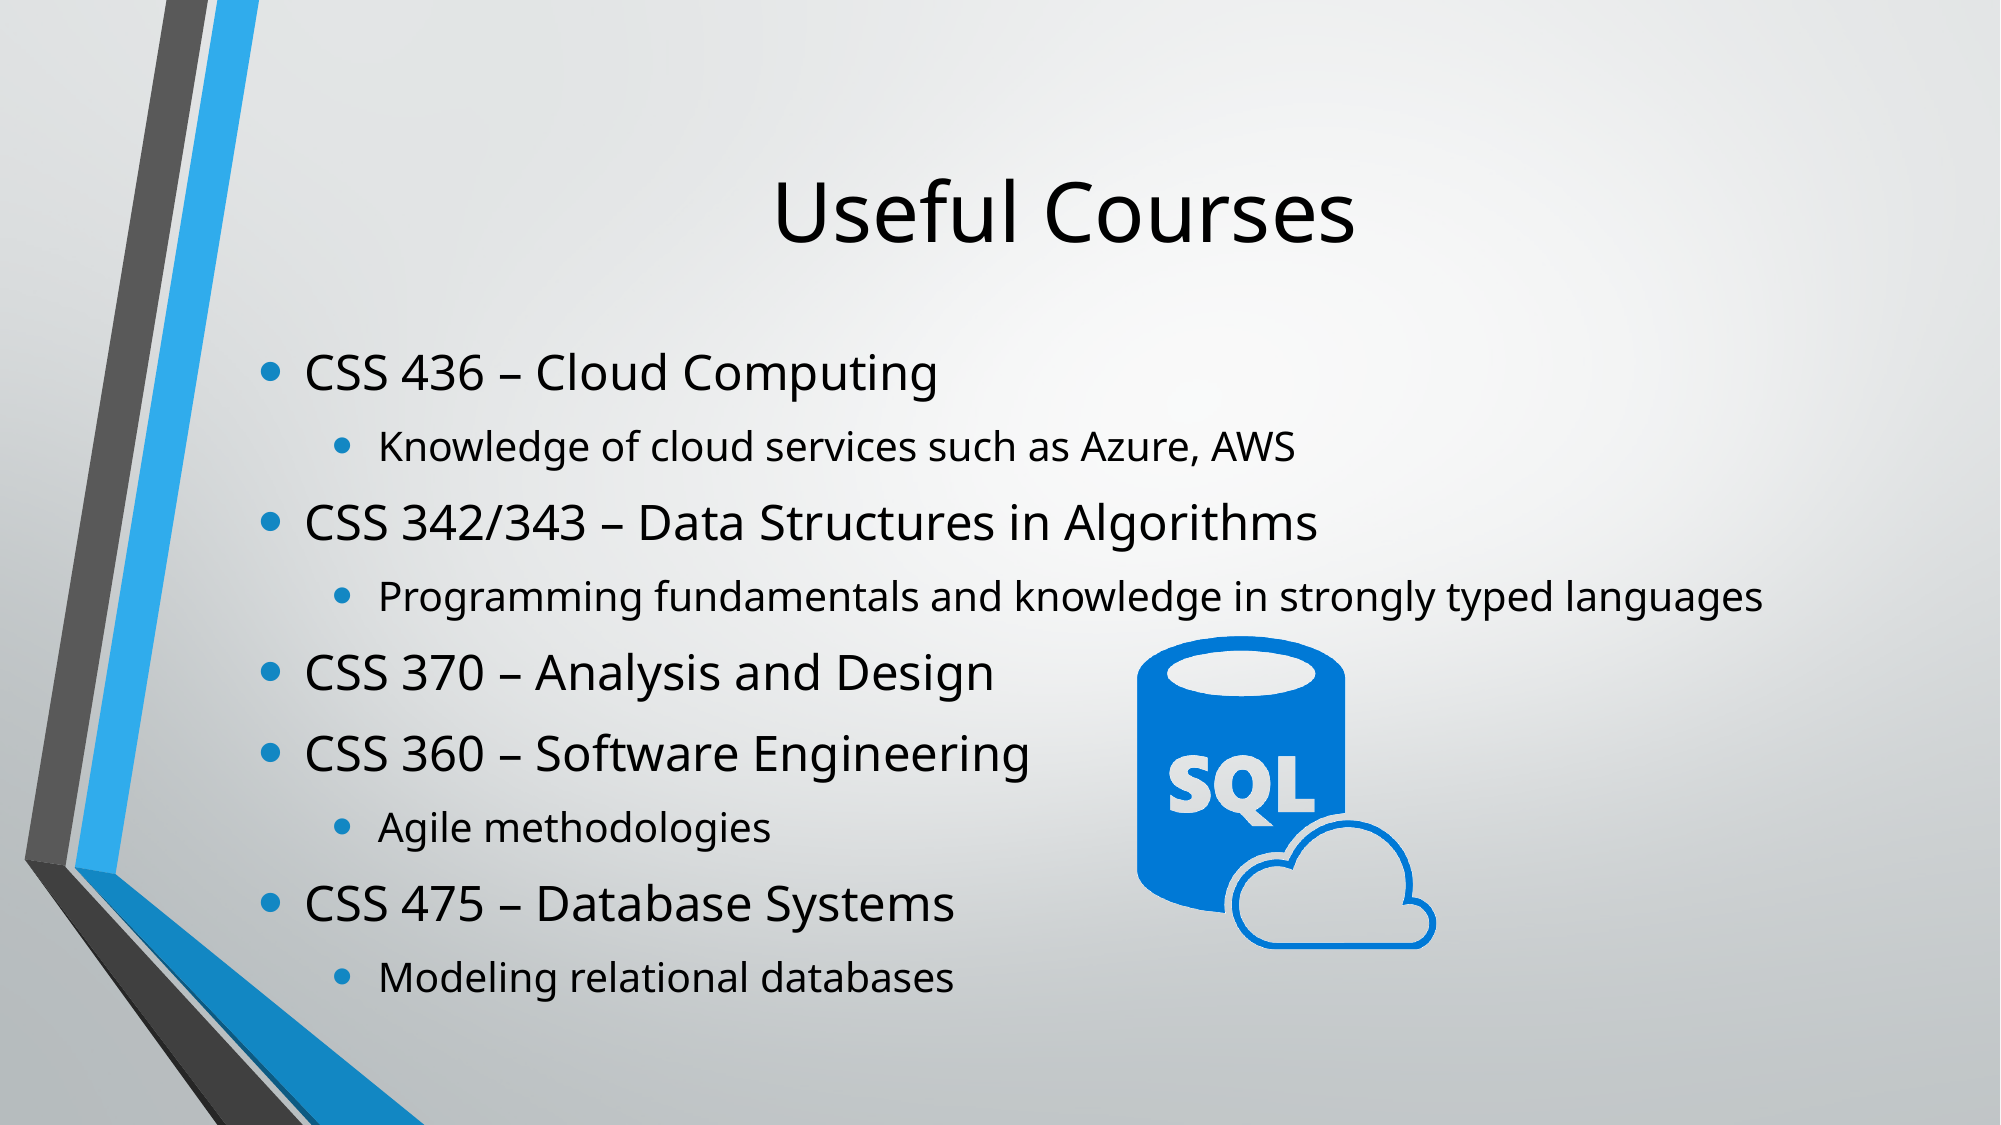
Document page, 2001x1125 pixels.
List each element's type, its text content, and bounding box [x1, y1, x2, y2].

title Useful Courses [243, 65, 1887, 333]
picture [1129, 635, 1444, 950]
list CSS 436 – Cloud Computing Knowledge of cloud services such as Azure, AWS CSS 342/343 – Data Structures in Algorithms Programming fundamentals and knowledge in strongly typed languages CSS 370 – Analysis and Design CSS 360 – Software Engineering Agile methodologies CSS 475 – Database Systems Modeling relational databases [243, 333, 1887, 1013]
